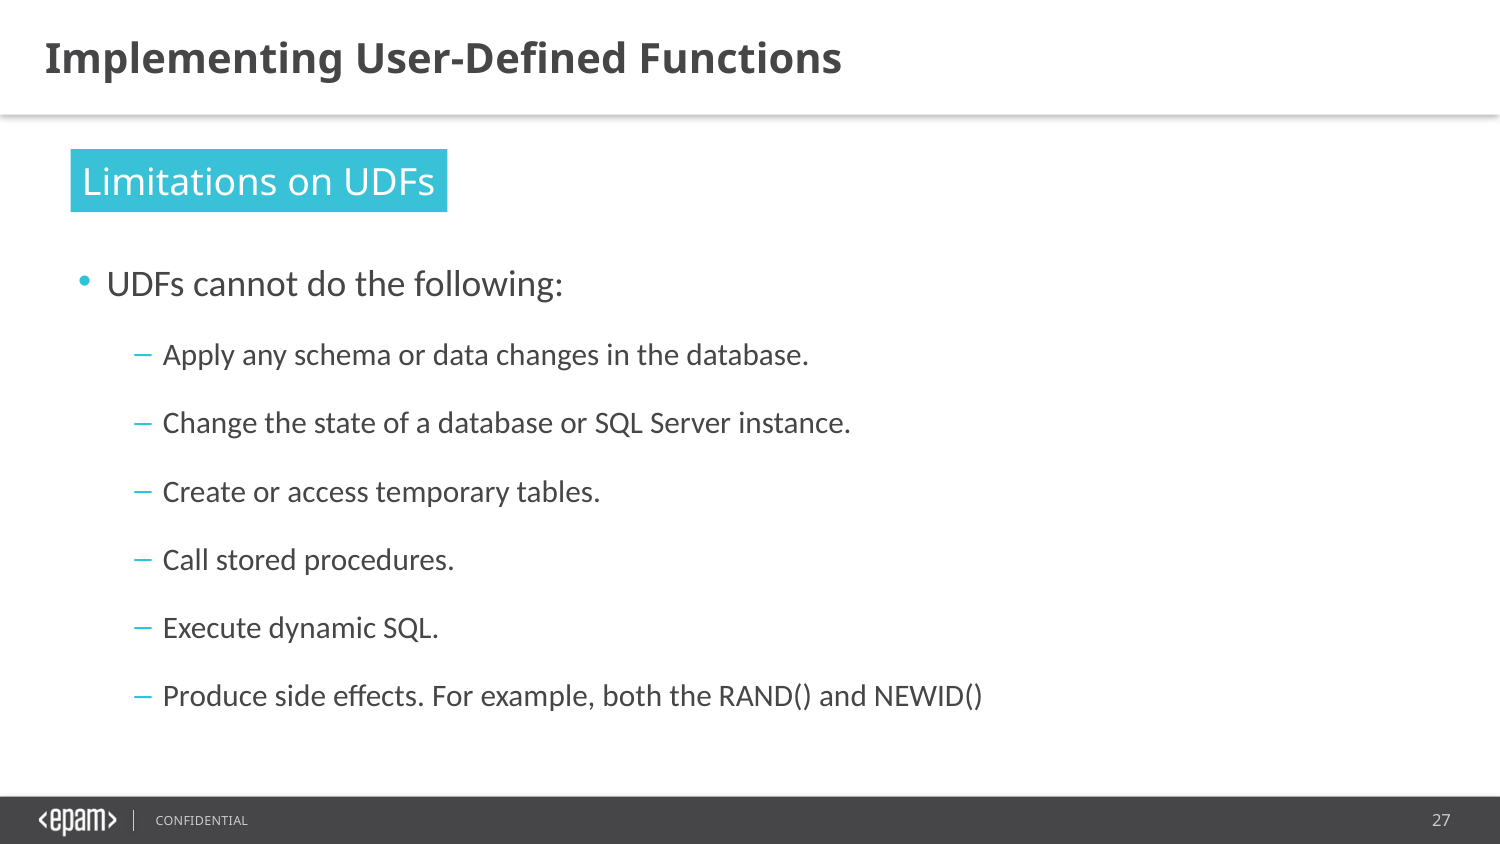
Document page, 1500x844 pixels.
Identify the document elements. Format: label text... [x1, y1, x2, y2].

text_box UDFs cannot do the following: Apply any schema or data changes in the database. Change the state of a database or SQL Server instance. Create or access temporary tables. Call stored procedures. Execute dynamic SQL. Produce side effects. For example, both the RAND() and NEWID() [63, 246, 1224, 786]
text_box Limitations on UDFs [70, 149, 448, 213]
list Implementing User-Defined Functions [0, 0, 1500, 115]
picture [38, 808, 117, 837]
